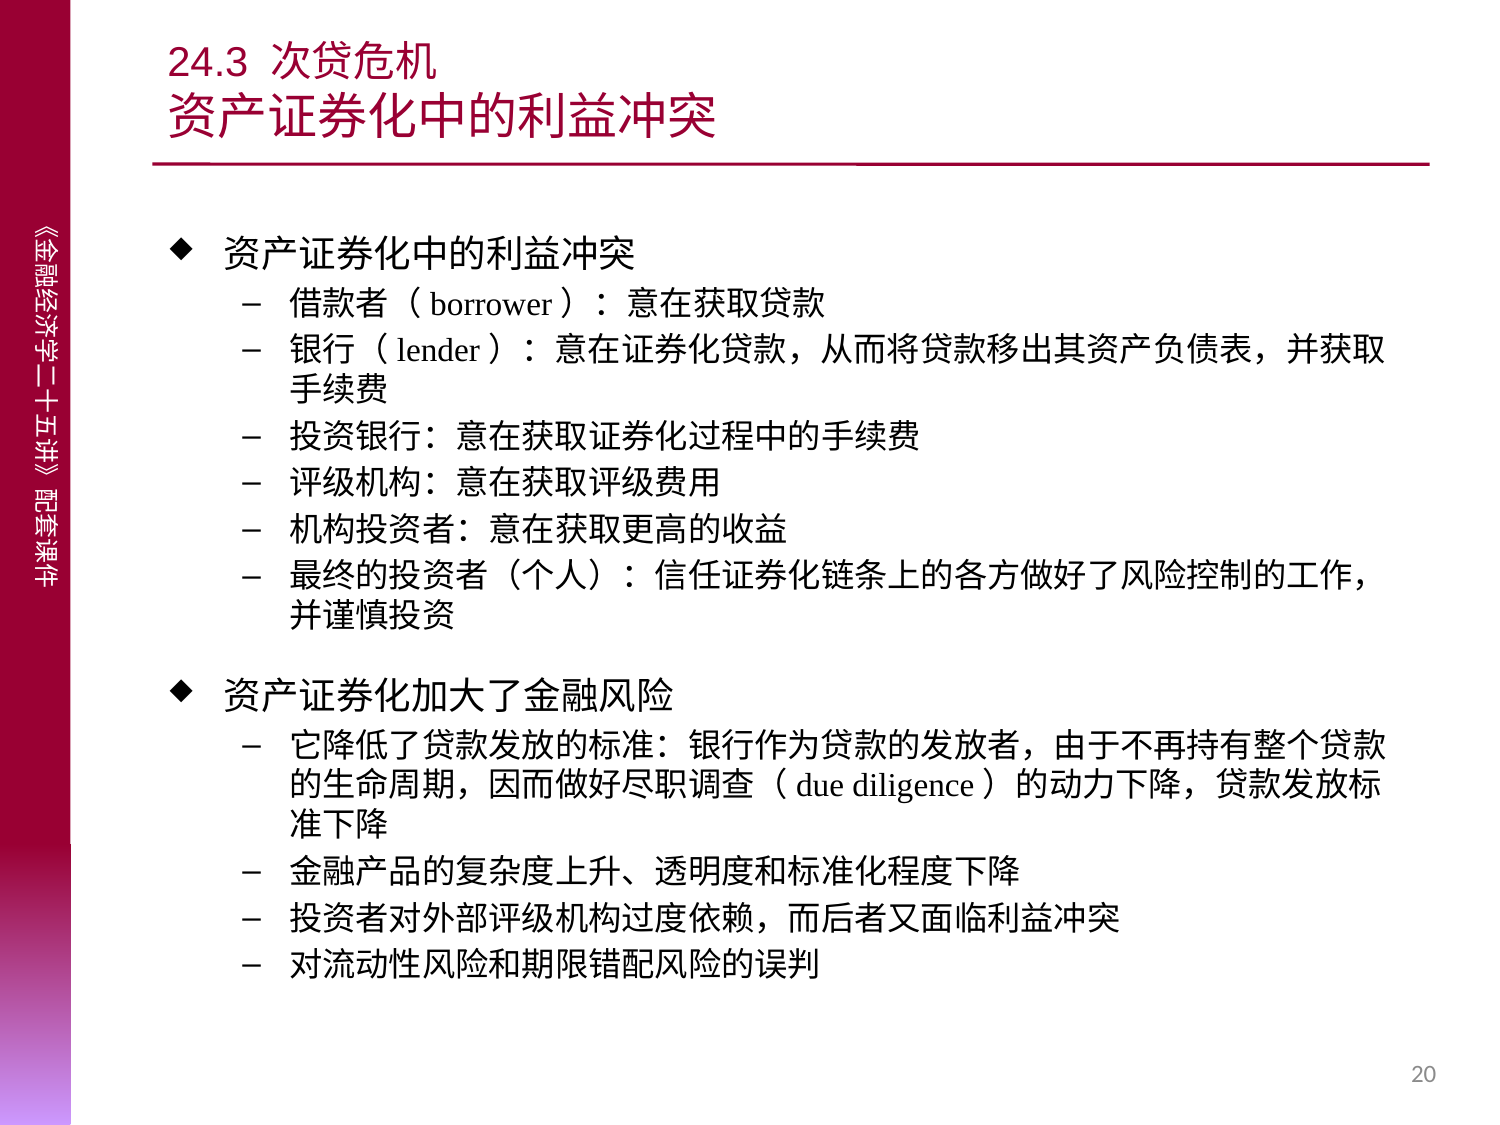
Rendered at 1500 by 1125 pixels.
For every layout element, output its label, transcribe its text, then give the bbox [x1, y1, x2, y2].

list 资产证券化中的利益冲突 借款者（borrower）：意在获取贷款 银行（lender）：意在证券化贷款，从而将贷款移出其资产负债表，并获取手续费 投资银行：意在获取证券化过程中的手续费 评级机构：意在获取评级费用 机构投资者：意在获取更高的收益 最终的投资者（个人）：信任证券化链条上的各方做好了风险控制的工作，并谨慎投资 资产证券化加大了金融风险 它降低了贷款发放的标准：银行作为贷款的发放者，由于不再持有整个贷款的生命周期，因而做好尽职调查（due diligence）的动力下降，贷款发放标准下降 金融产品的复杂度上升、透明度和标准化程度下降 投资者对外部评级机构过度依赖，而后者又面临利益冲突 对流动性风险和期限错配风险的误判 [152, 222, 1430, 997]
title 24.3 次贷危机 资产证券化中的利益冲突 [152, 0, 1426, 153]
slide_number 20 [1101, 1042, 1452, 1103]
